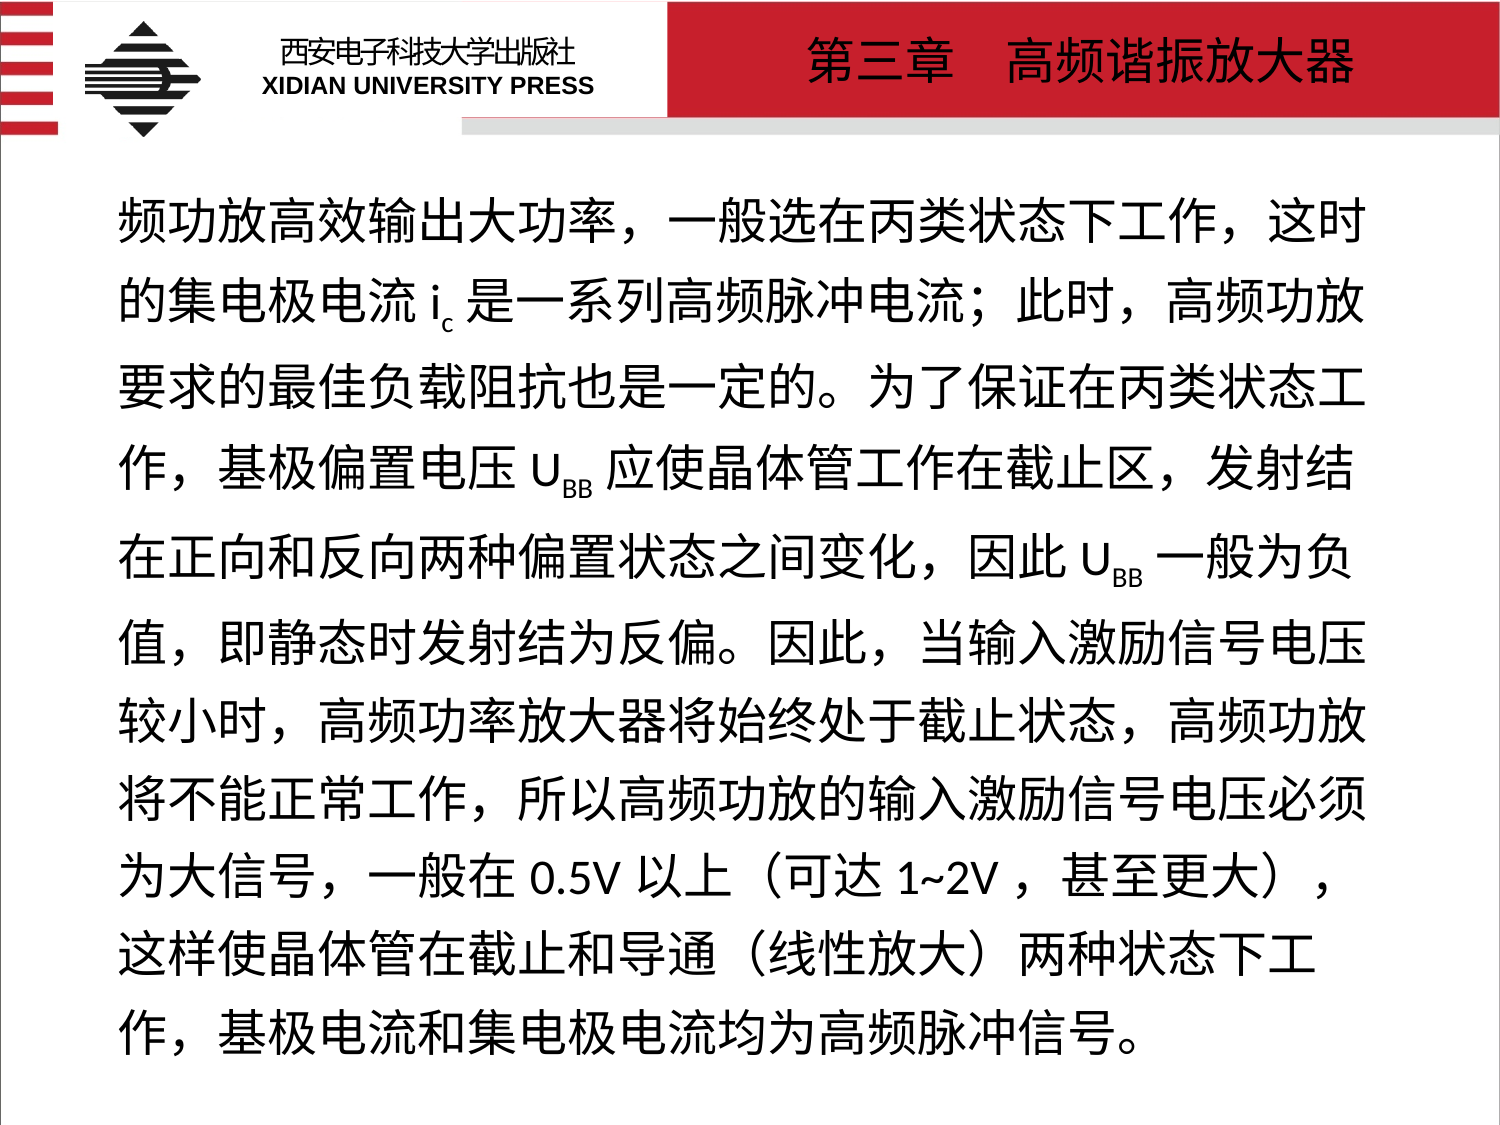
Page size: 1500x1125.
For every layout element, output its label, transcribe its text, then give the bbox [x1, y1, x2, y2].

picture [0, 1, 1500, 1125]
title 频功放高效输出大功率，一般选在丙类状态下工作，这时的集电极电流ic是一系列高频脉冲电流；此时，高频功放要求的最佳负载阻抗也是一定的。为了保证在丙类状态工作，基极偏置电压UBB应使晶体管工作在截止区，发射结在正向和反向两种偏置状态之间变化，因此UBB一般为负值，即静态时发射结为反偏。因此，当输入激励信号电压较小时，高频功率放大器将始终处于截止状态，高频功放将不能正常工作，所以高频功放的输入激励信号电压必须为大信号，一般在0.5V以上（可达1~2V，甚至更大），这样使晶体管在截止和导通（线性放大）两种状态下工作，基极电流和集电极电流均为高频脉冲信号。 [103, 163, 1397, 1019]
